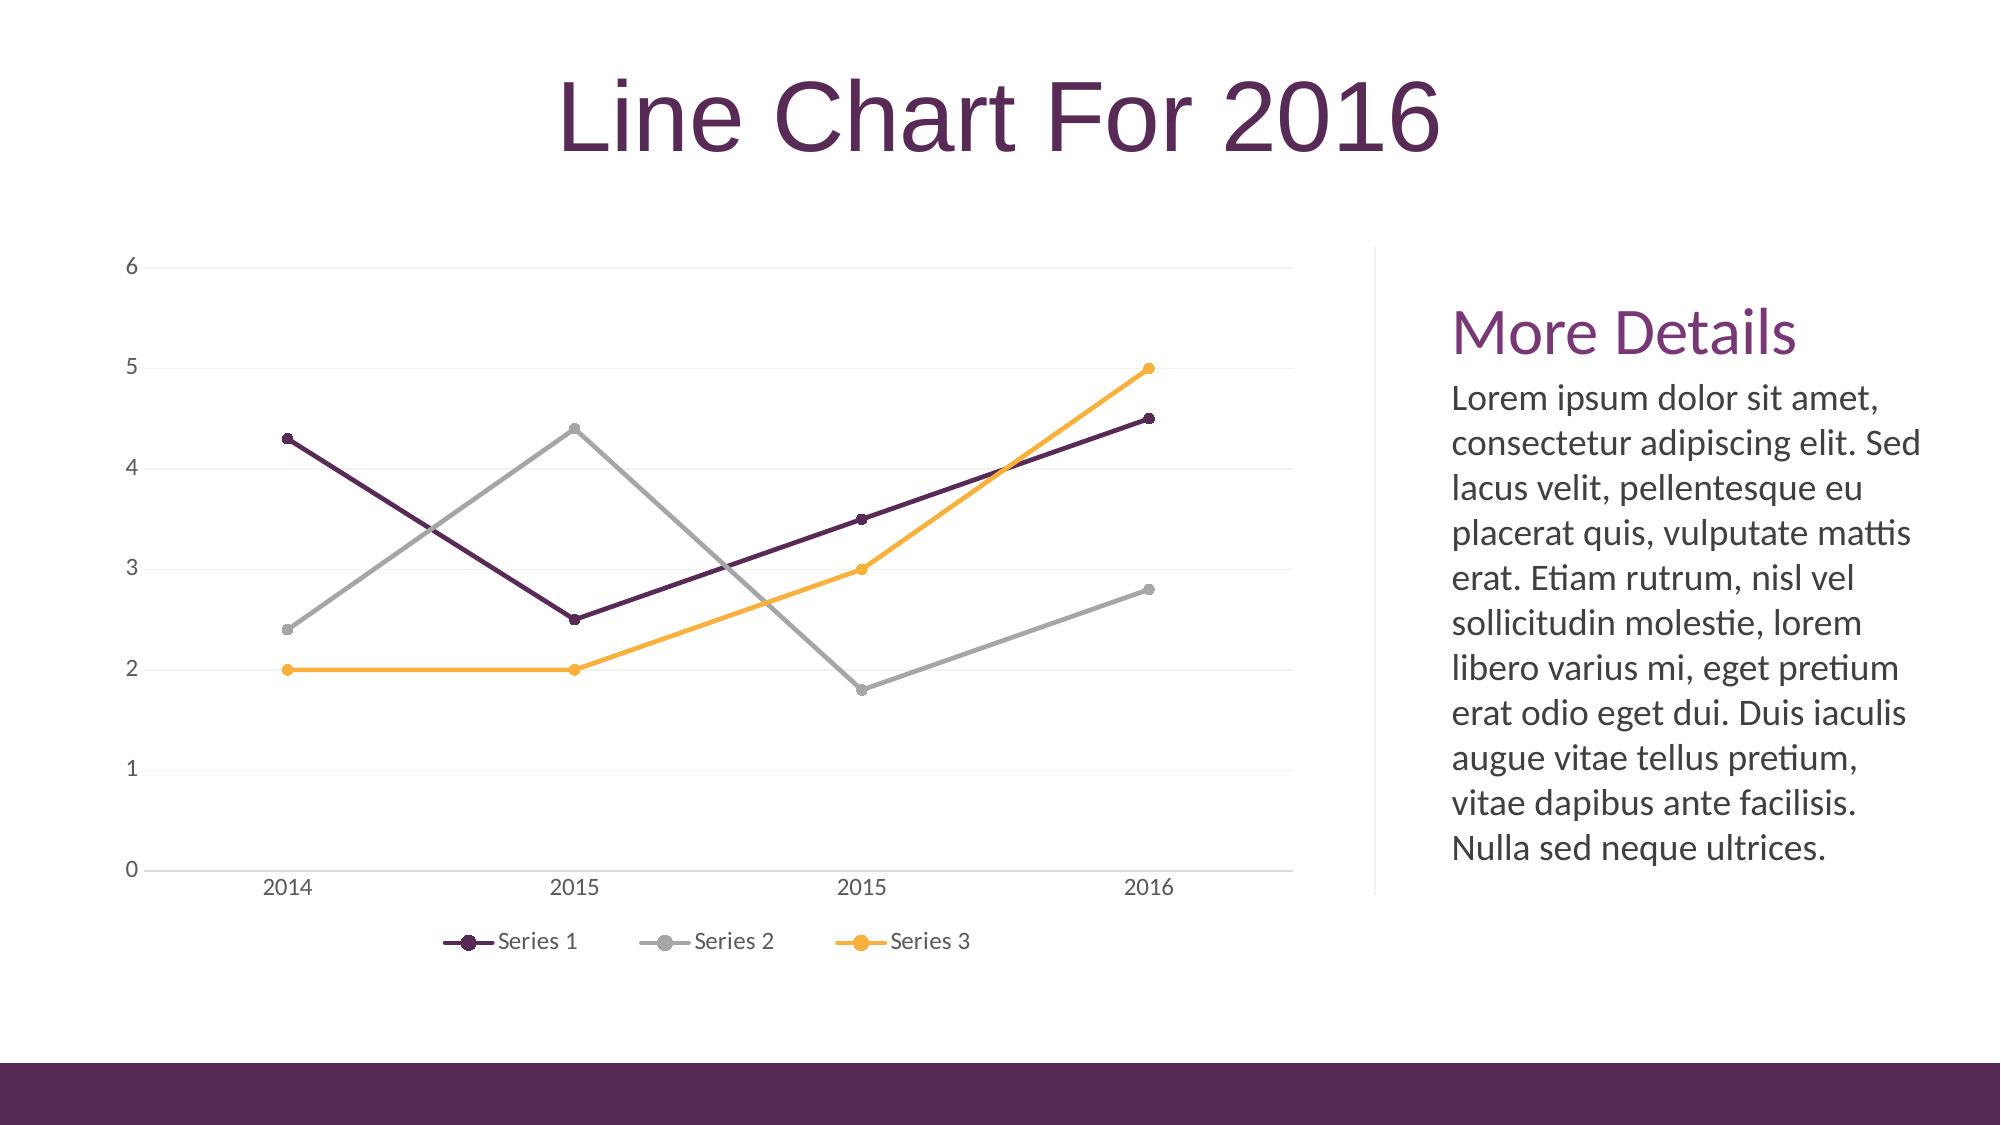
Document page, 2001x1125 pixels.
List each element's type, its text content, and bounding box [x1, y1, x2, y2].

text_box Lorem ipsum dolor sit amet, consectetur adipiscing elit. Sed lacus velit, pellentesque eu placerat quis, vulputate mattis erat. Etiam rutrum, nisl vel sollicitudin molestie, lorem libero varius mi, eget pretium erat odio eget dui. Duis iaculis augue vitae tellus pretium, vitae dapibus ante facilisis. Nulla sed neque ultrices. [1436, 365, 1943, 875]
text_box [0, 1061, 2000, 1125]
text_box Line Chart For 2016 [437, 44, 1563, 179]
chart [99, 145, 1314, 963]
text_box More Details [1436, 281, 1947, 376]
